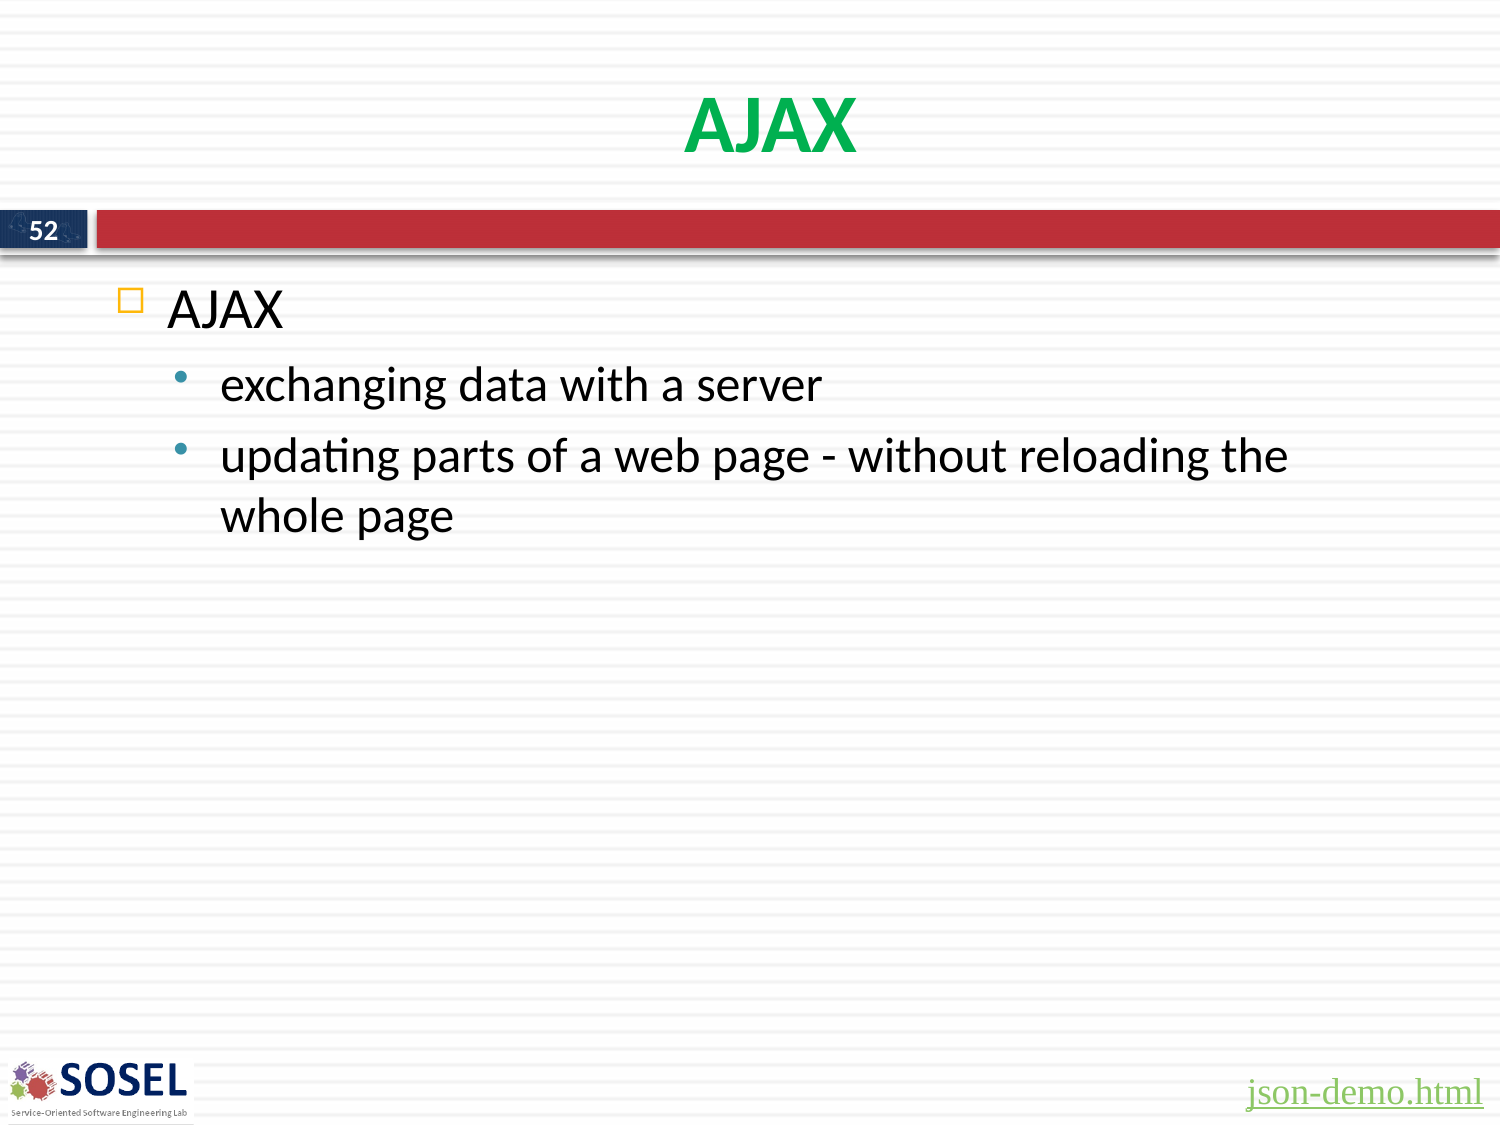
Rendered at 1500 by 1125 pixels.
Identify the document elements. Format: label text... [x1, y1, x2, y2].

text_box json-demo.html [1232, 1059, 1499, 1120]
picture [0, 1032, 218, 1125]
picture [96, 210, 1500, 248]
title AJAX [100, 37, 1442, 200]
slide_number 52 [0, 208, 88, 249]
list AJAX exchanging data with a server updating parts of a web page - without reloading the whole page [100, 262, 1438, 1000]
